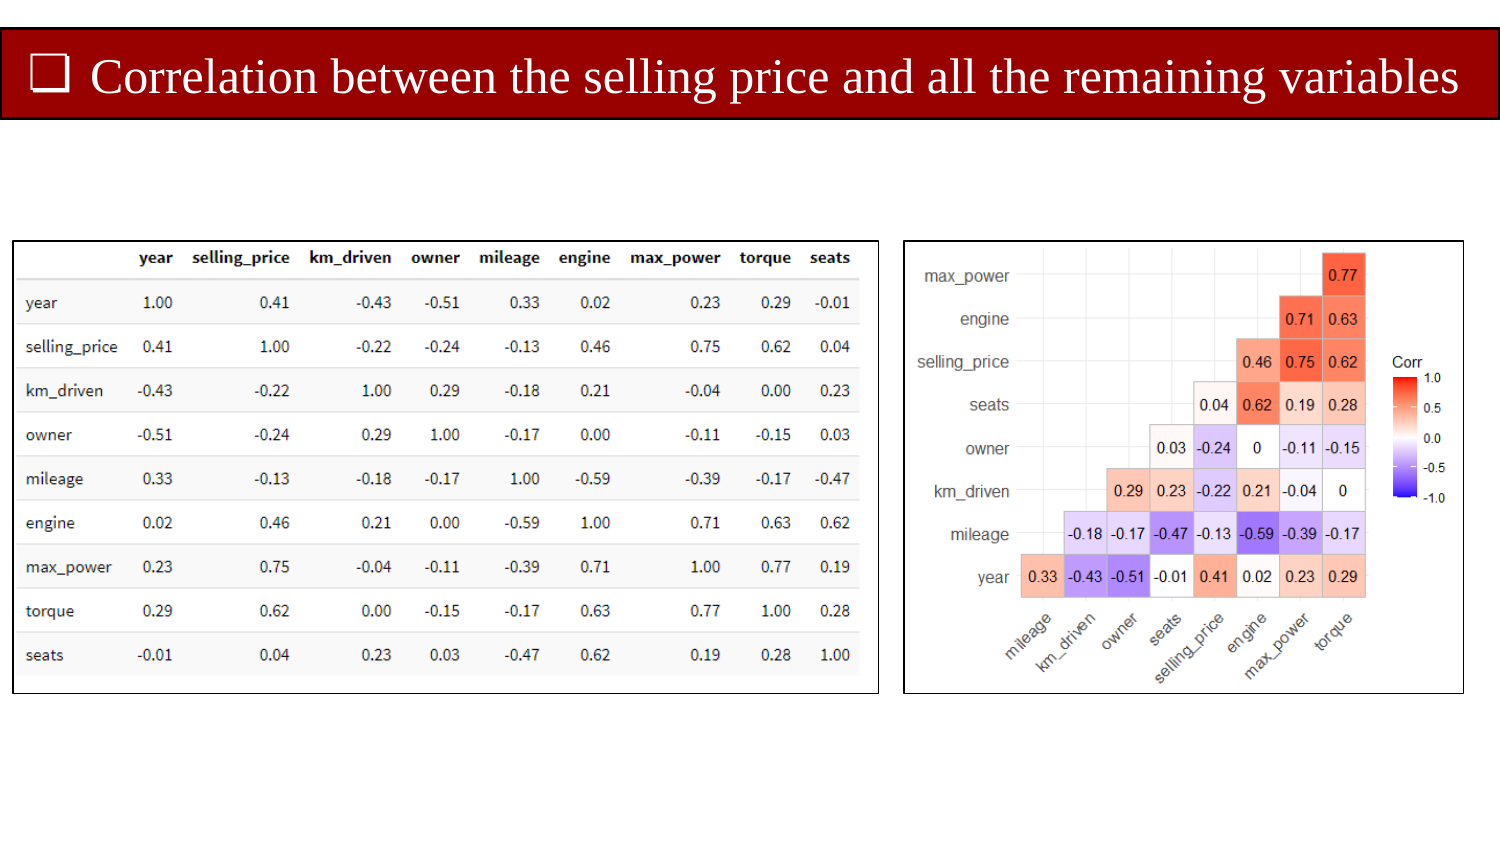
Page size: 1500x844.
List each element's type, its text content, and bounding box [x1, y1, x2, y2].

picture [13, 241, 878, 694]
text_box Correlation between the selling price and all the remaining variables [0, 28, 1500, 119]
picture [904, 241, 1464, 694]
